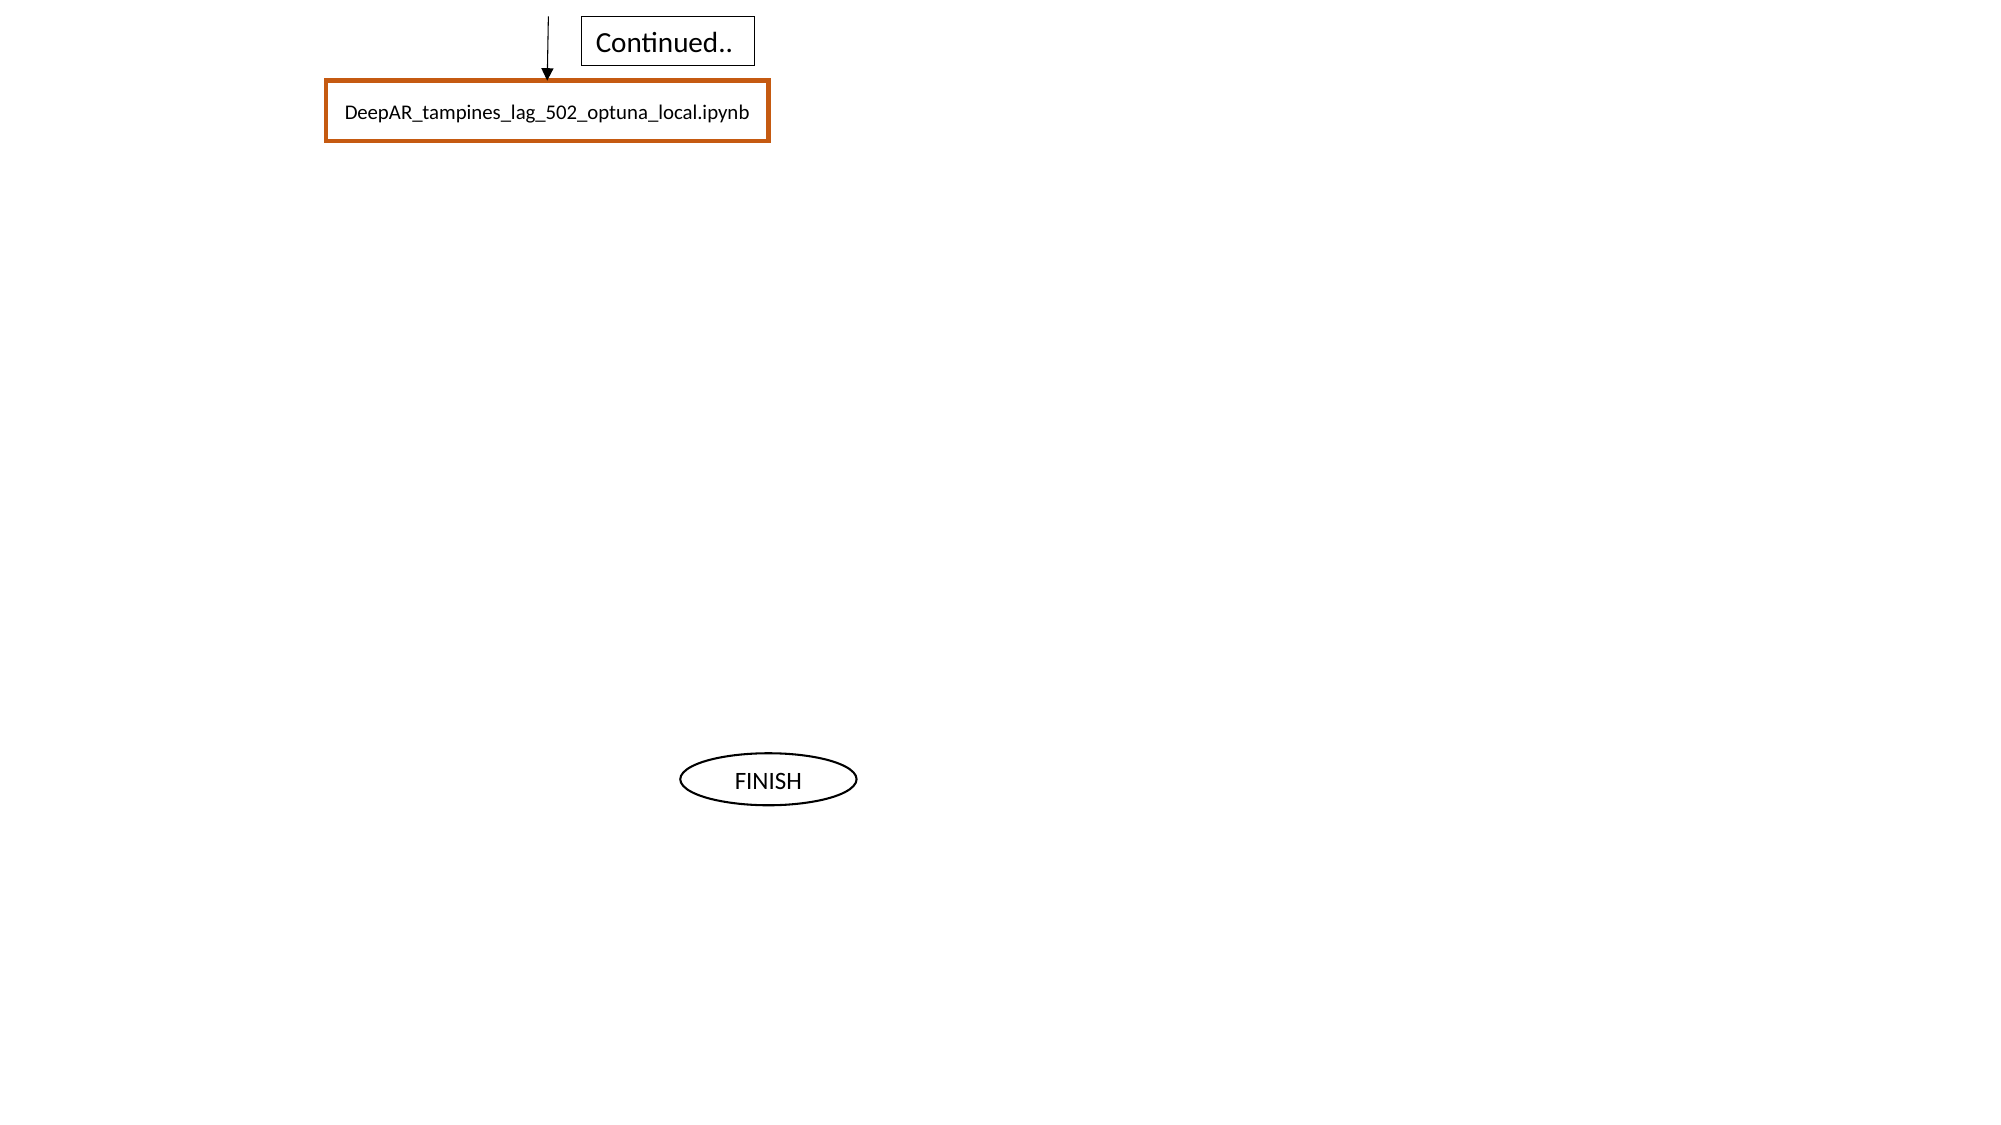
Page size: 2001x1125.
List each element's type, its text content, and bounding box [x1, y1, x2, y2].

text_box Continued.. [581, 16, 755, 66]
text_box DeepAR_tampines_lag_502_optuna_local.ipynb [325, 80, 769, 142]
text_box FINISH [679, 752, 858, 807]
